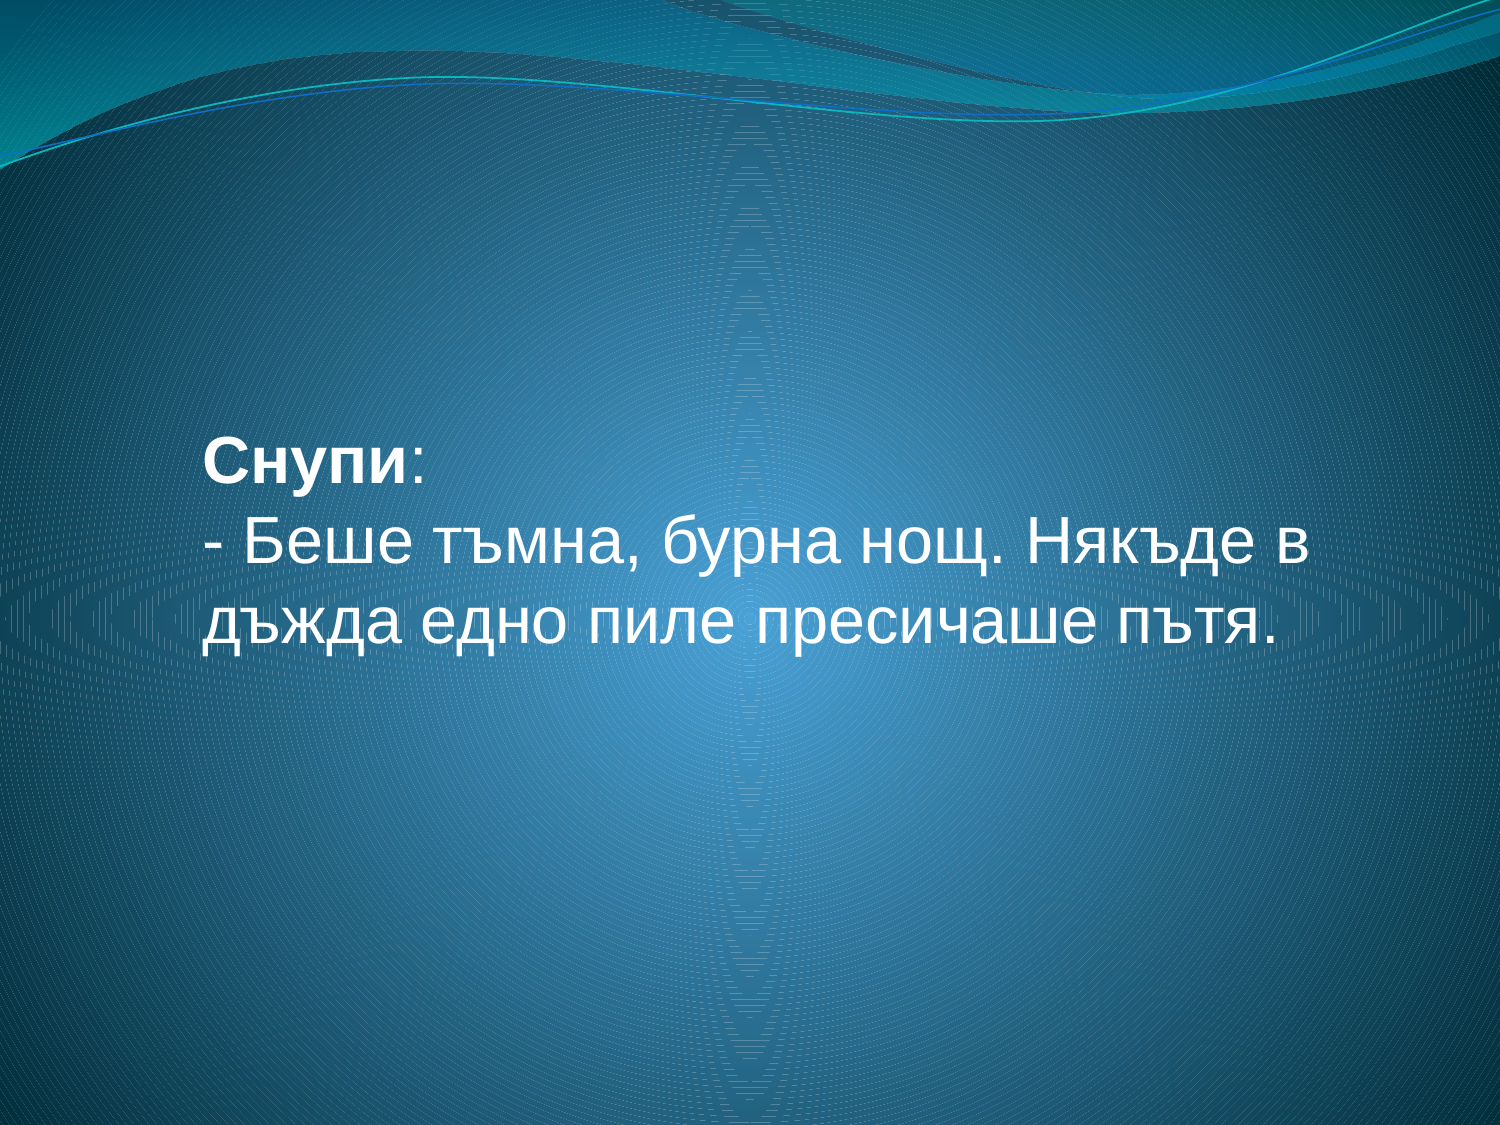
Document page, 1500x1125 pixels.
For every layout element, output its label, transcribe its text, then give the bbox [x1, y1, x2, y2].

list Снупи: - Беше тъмна, бурна нощ. Някъде в дъжда едно пиле пресичаше пътя. [194, 408, 1389, 965]
